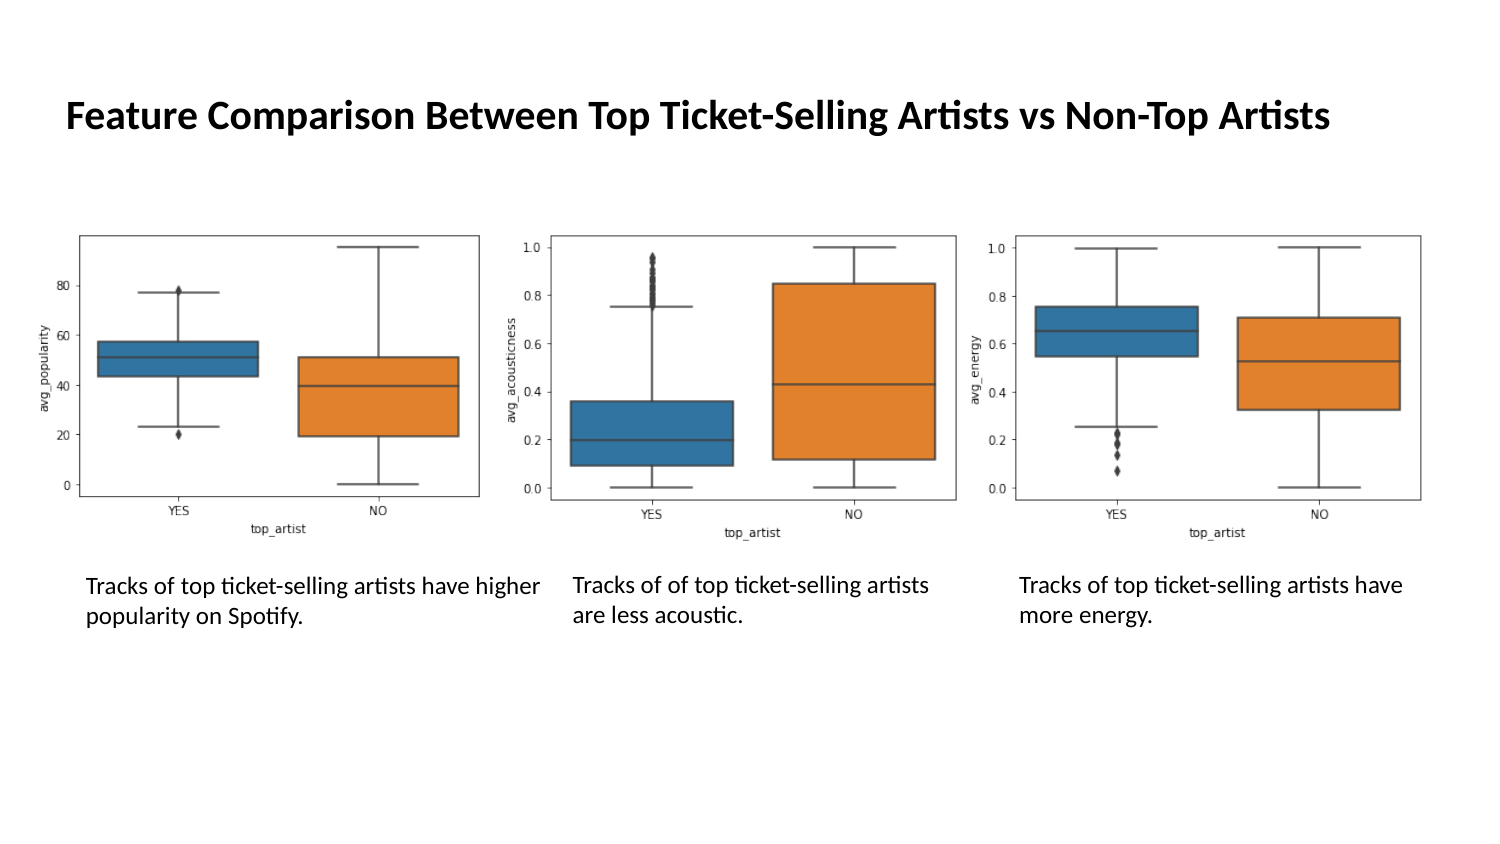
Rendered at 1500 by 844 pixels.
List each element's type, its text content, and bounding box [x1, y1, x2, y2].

text_box Tracks of top ticket-selling artists have higher popularity on Spotify. [71, 562, 558, 638]
picture [29, 228, 487, 543]
text_box Tracks of of top ticket-selling artists are less acoustic. [557, 561, 983, 637]
title Feature Comparison Between Top Ticket-Selling Artists vs Non-Top Artists [51, 72, 1449, 167]
text_box Tracks of top ticket-selling artists have more energy. [1004, 561, 1429, 637]
picture [495, 228, 1429, 547]
